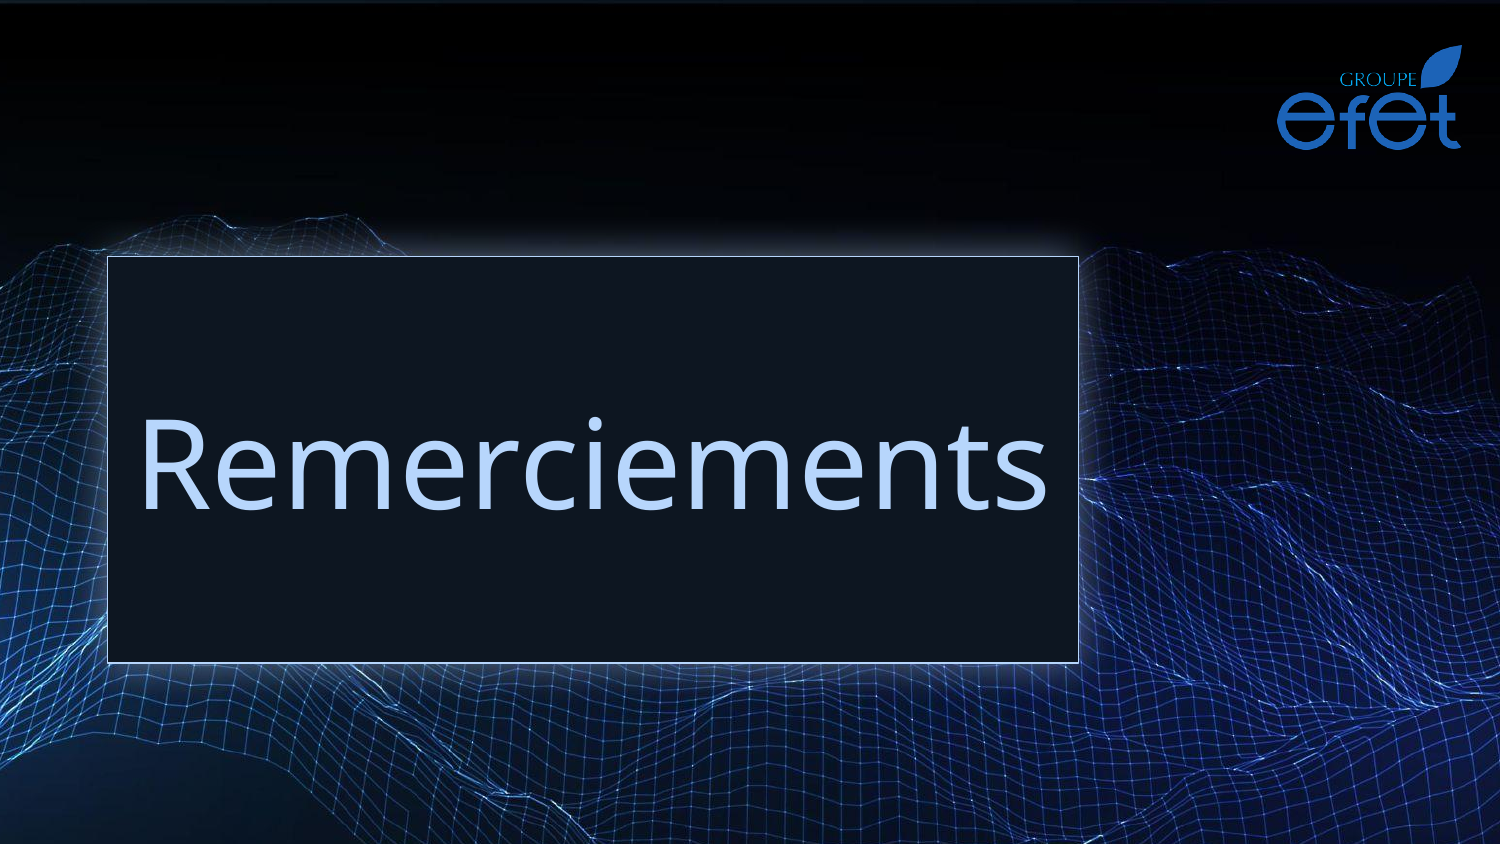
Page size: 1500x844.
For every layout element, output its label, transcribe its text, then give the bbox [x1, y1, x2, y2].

text_box Remerciements [107, 256, 1079, 663]
picture [0, 0, 1500, 844]
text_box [102, 272, 107, 645]
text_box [1079, 276, 1083, 641]
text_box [123, 251, 1062, 256]
